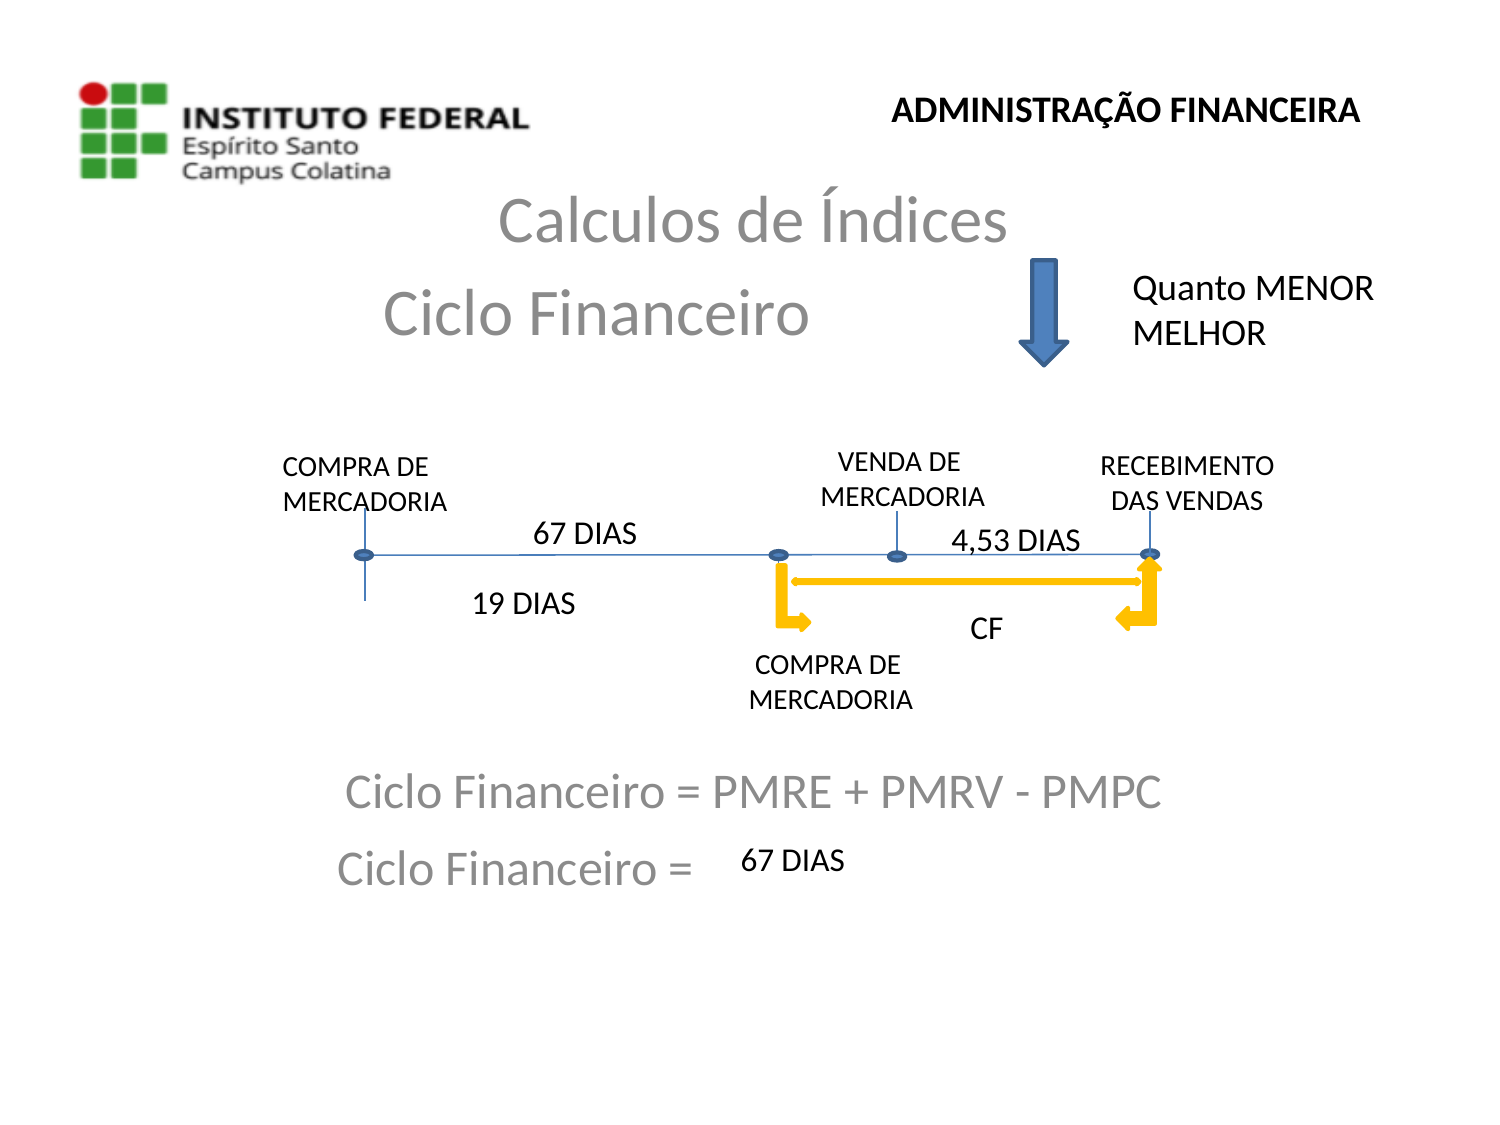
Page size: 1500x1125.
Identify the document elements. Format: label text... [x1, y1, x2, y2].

text_box RECEBIMENTO DAS VENDAS [1085, 438, 1290, 524]
text_box [769, 548, 788, 552]
text_box Calculos de Índices [305, 168, 1203, 275]
text_box Ciclo Financeiro = PMRE + PMRV - PMPC [305, 751, 1203, 858]
text_box [775, 565, 812, 633]
text_box [1115, 558, 1163, 632]
text_box CF [955, 598, 1019, 654]
text_box [1018, 258, 1070, 368]
text_box Quanto MENOR MELHOR [1117, 255, 1425, 361]
text_box VENDA DE MERCADORIA [805, 435, 1000, 520]
text_box Ciclo Financeiro [148, 261, 1042, 368]
text_box [1153, 548, 1161, 560]
text_box 19 DIAS [456, 573, 591, 629]
picture [64, 63, 550, 196]
text_box [790, 577, 1142, 587]
text_box COMPRA DE MERCADORIA [267, 439, 463, 525]
text_box 67 DIAS [518, 503, 653, 552]
text_box COMPRA DE MERCADORIA [733, 638, 929, 723]
text_box Ciclo Financeiro = [305, 828, 727, 935]
text_box 4,53 DIAS [936, 510, 1096, 552]
text_box 67 DIAS [725, 831, 861, 886]
text_box ADMINISTRAÇÃO FINANCEIRA [797, 100, 1456, 160]
